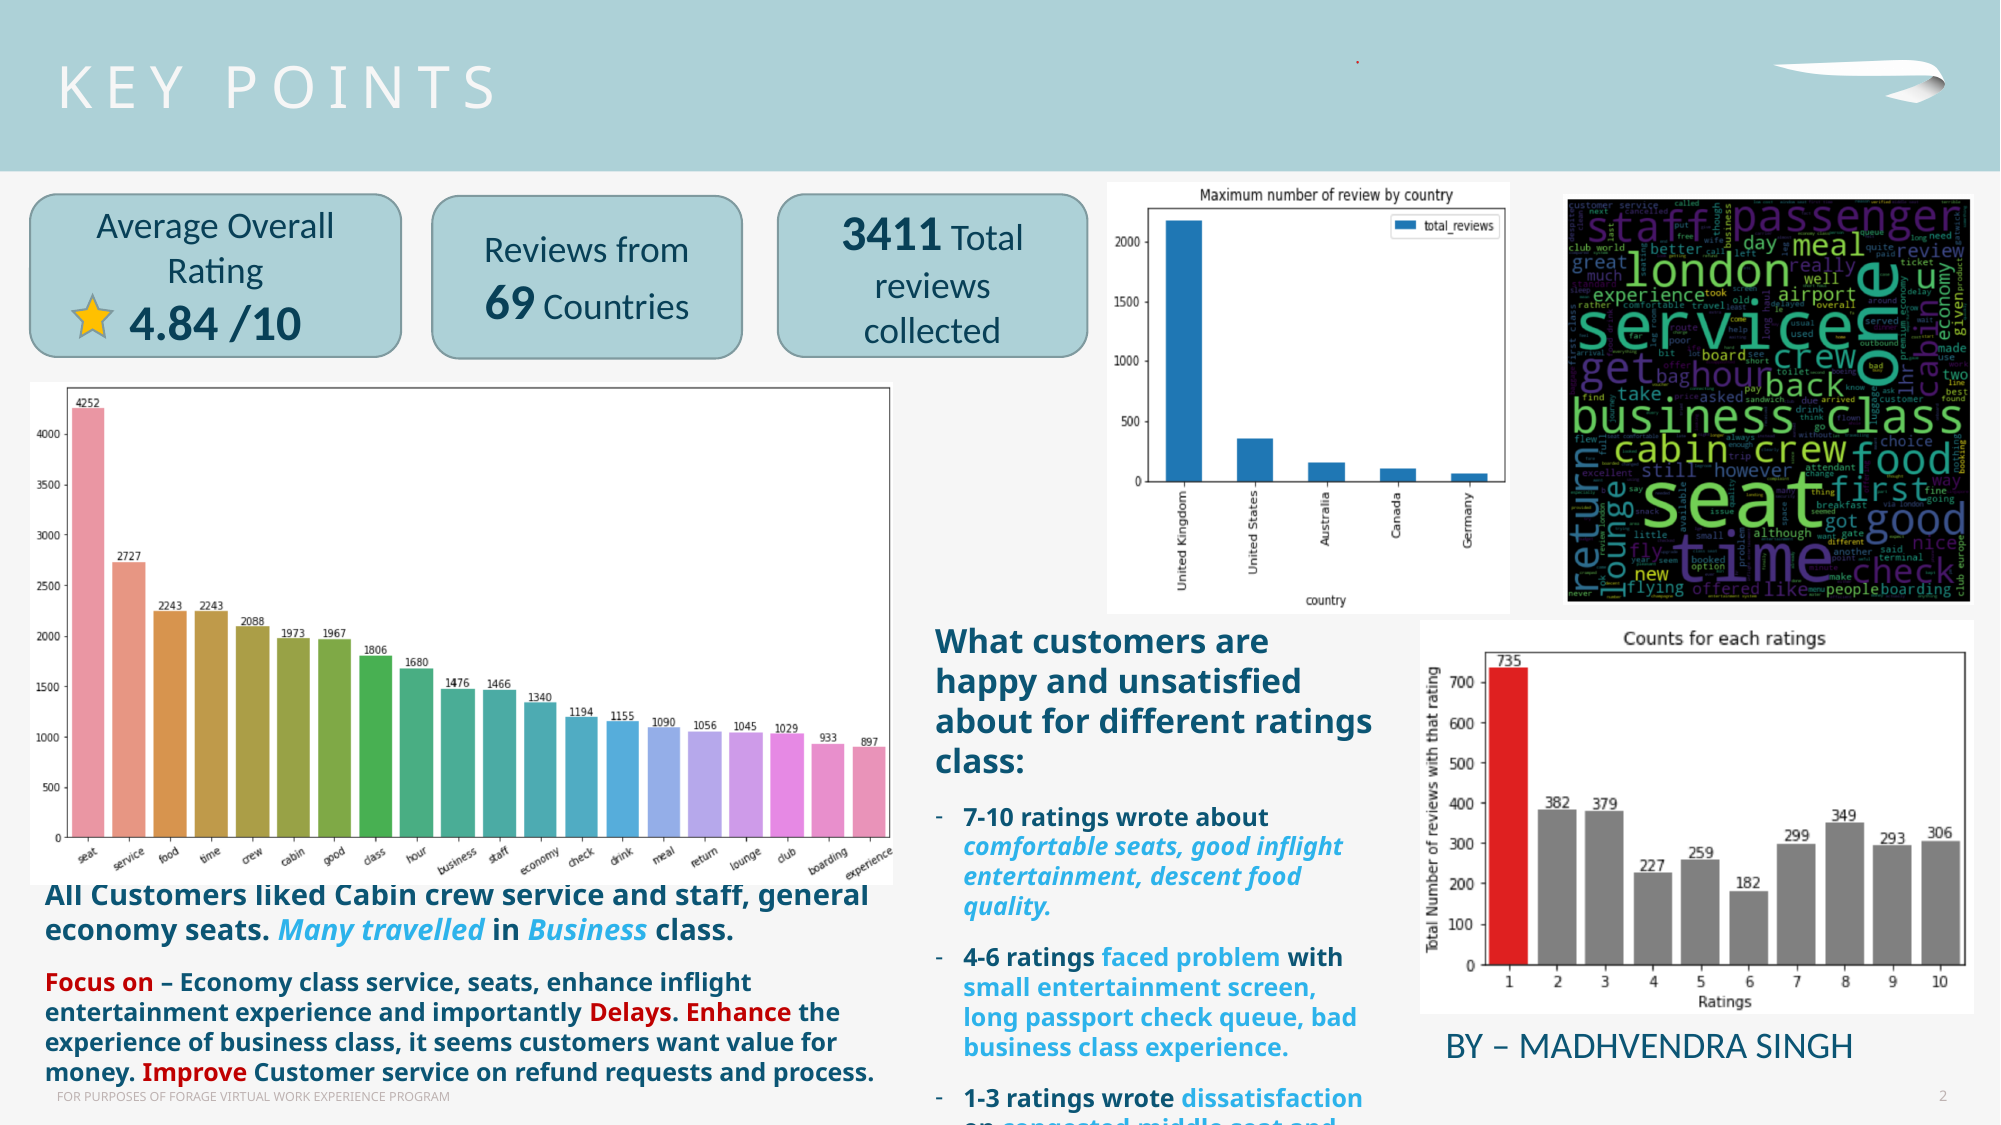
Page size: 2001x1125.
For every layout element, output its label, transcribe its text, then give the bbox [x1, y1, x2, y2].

picture [1562, 194, 1974, 605]
picture [1420, 620, 1974, 1014]
picture [1773, 60, 1945, 103]
text_box BY – MADHVENDRA SINGH [1430, 1014, 1974, 1074]
text_box 3411 Total reviews collected [776, 193, 1089, 358]
list All Customers liked Cabin crew service and staff, general economy seats. Many travelled in Business class. Focus on – Economy class service, seats, enhance inflight entertainment experience and importantly Delays. Enhance the experience of business class, it seems customers want value for money. Improve Customer service on refund requests and process. [30, 885, 893, 1091]
picture [1107, 60, 1510, 614]
picture [30, 382, 893, 885]
text_box What customers are happy and unsatisfied about for different ratings class: 7-10 ratings wrote about comfortable seats, good inflight entertainment, descent food quality. 4-6 ratings faced problem with small entertainment screen, long passport check queue, bad business class experience. 1-3 ratings wrote dissatisfaction on congested middle seat and small screen while they liked the seats and the food. [920, 613, 1393, 1088]
title Key POINTS [56, 53, 1500, 126]
text_box Reviews from 69 Countries [431, 194, 744, 360]
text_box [30, 194, 402, 357]
